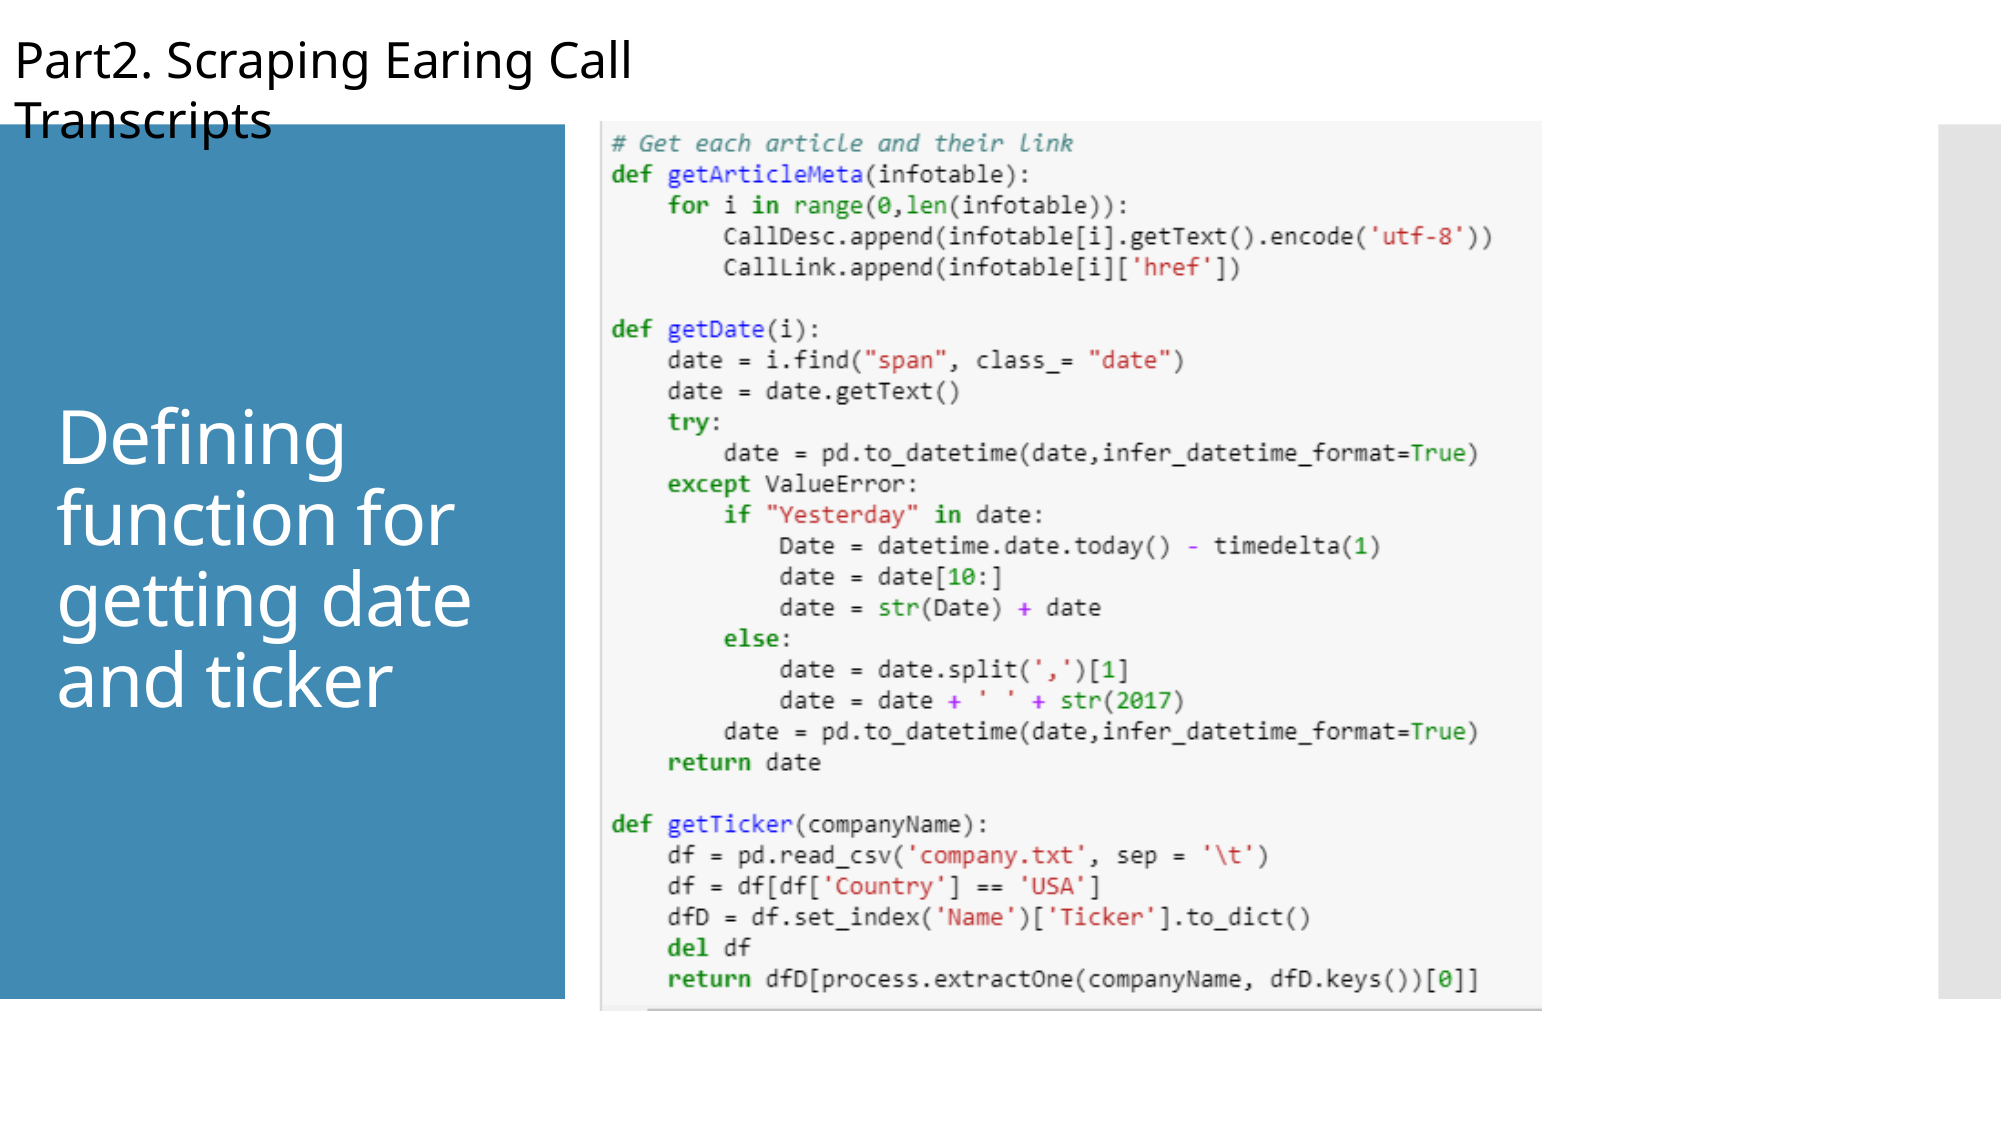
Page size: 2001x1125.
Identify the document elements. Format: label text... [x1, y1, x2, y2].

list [594, 120, 1542, 1012]
title Defining function for getting date and ticker [41, 184, 525, 940]
text_box Part2. Scraping Earing Call Transcripts [0, 20, 835, 156]
